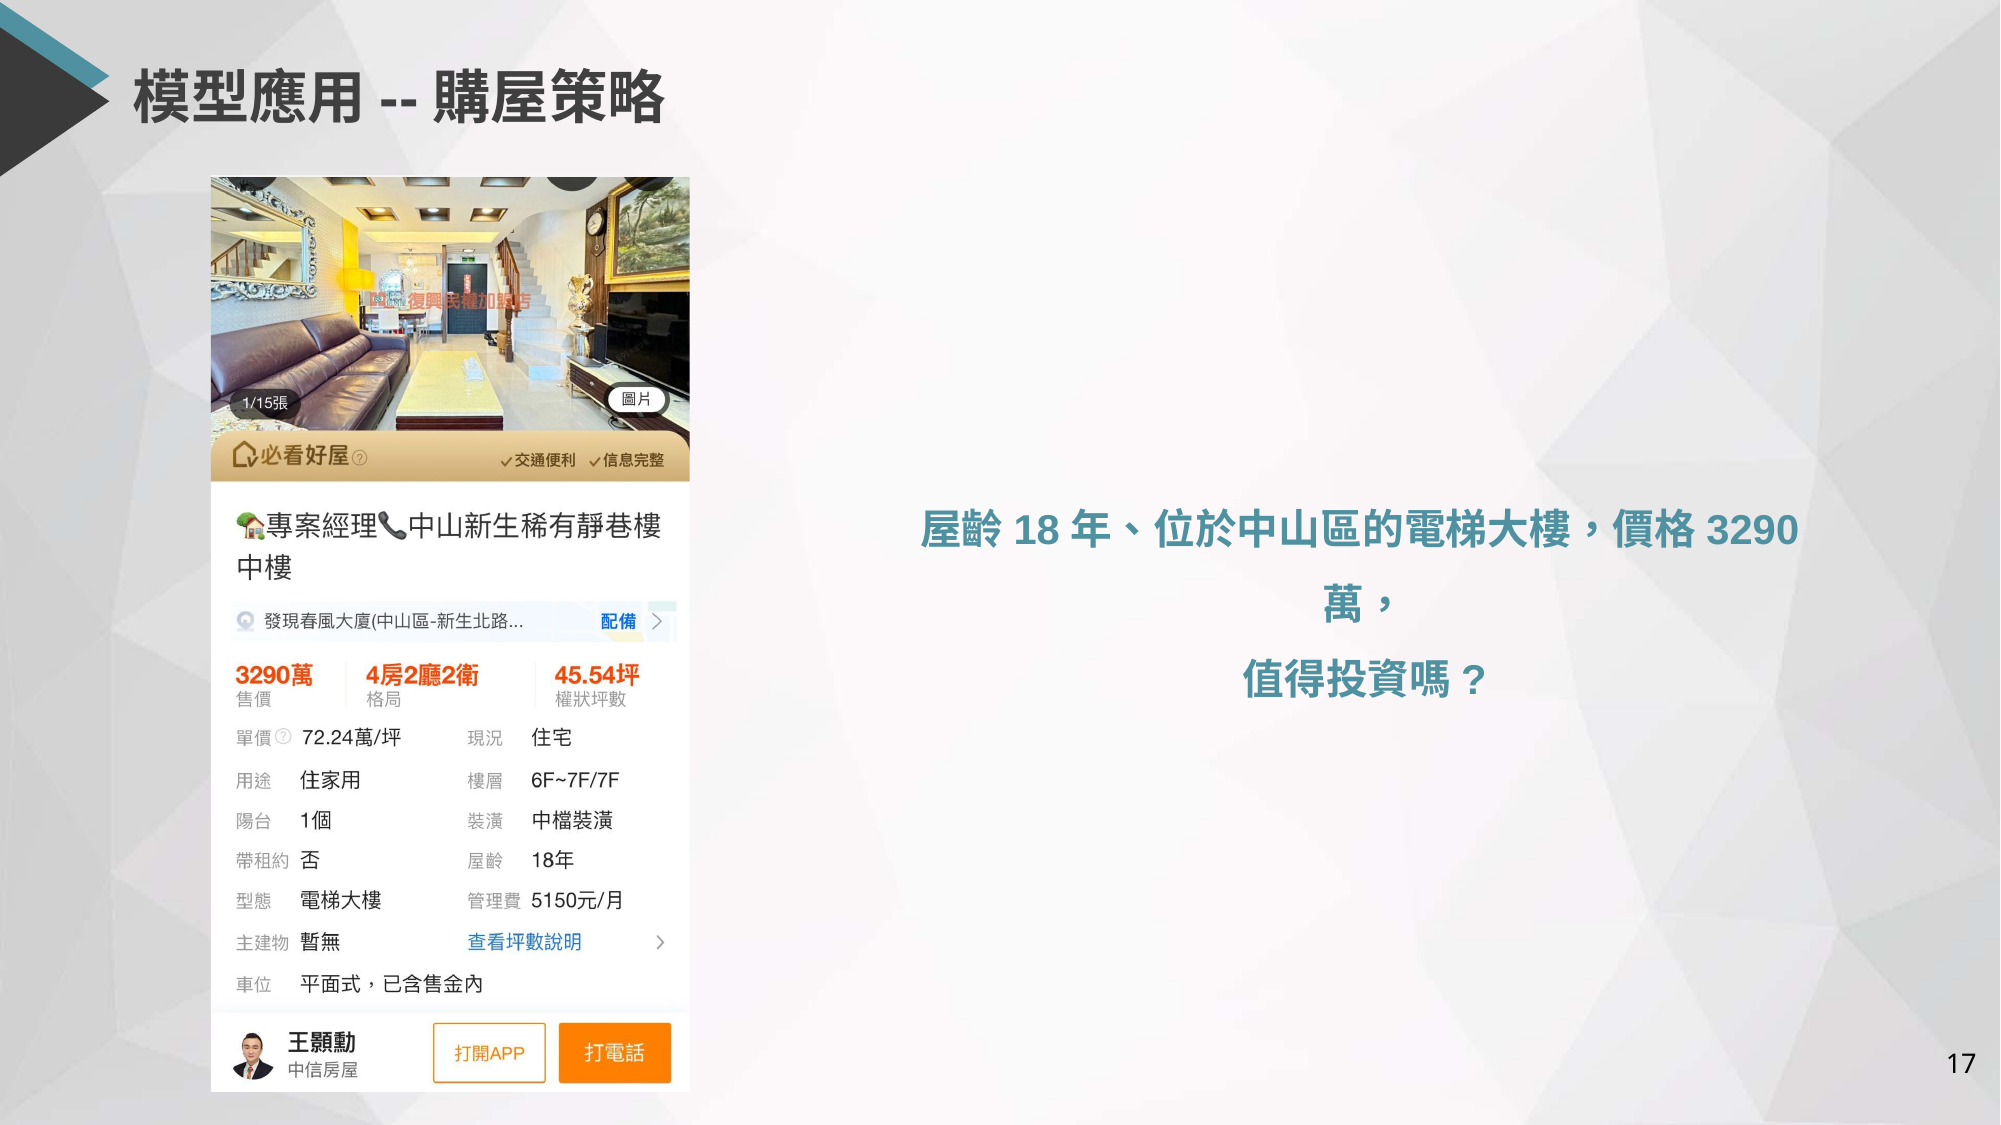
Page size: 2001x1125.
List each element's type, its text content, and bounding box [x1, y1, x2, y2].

slide_number 17 [1871, 1038, 1992, 1125]
title 模型應用--購屋策略 [132, 50, 925, 149]
text_box 屋齡18年、位於中山區的電梯大樓，價格3290萬， 值得投資嗎? [871, 470, 1858, 621]
picture [0, 0, 2001, 1125]
